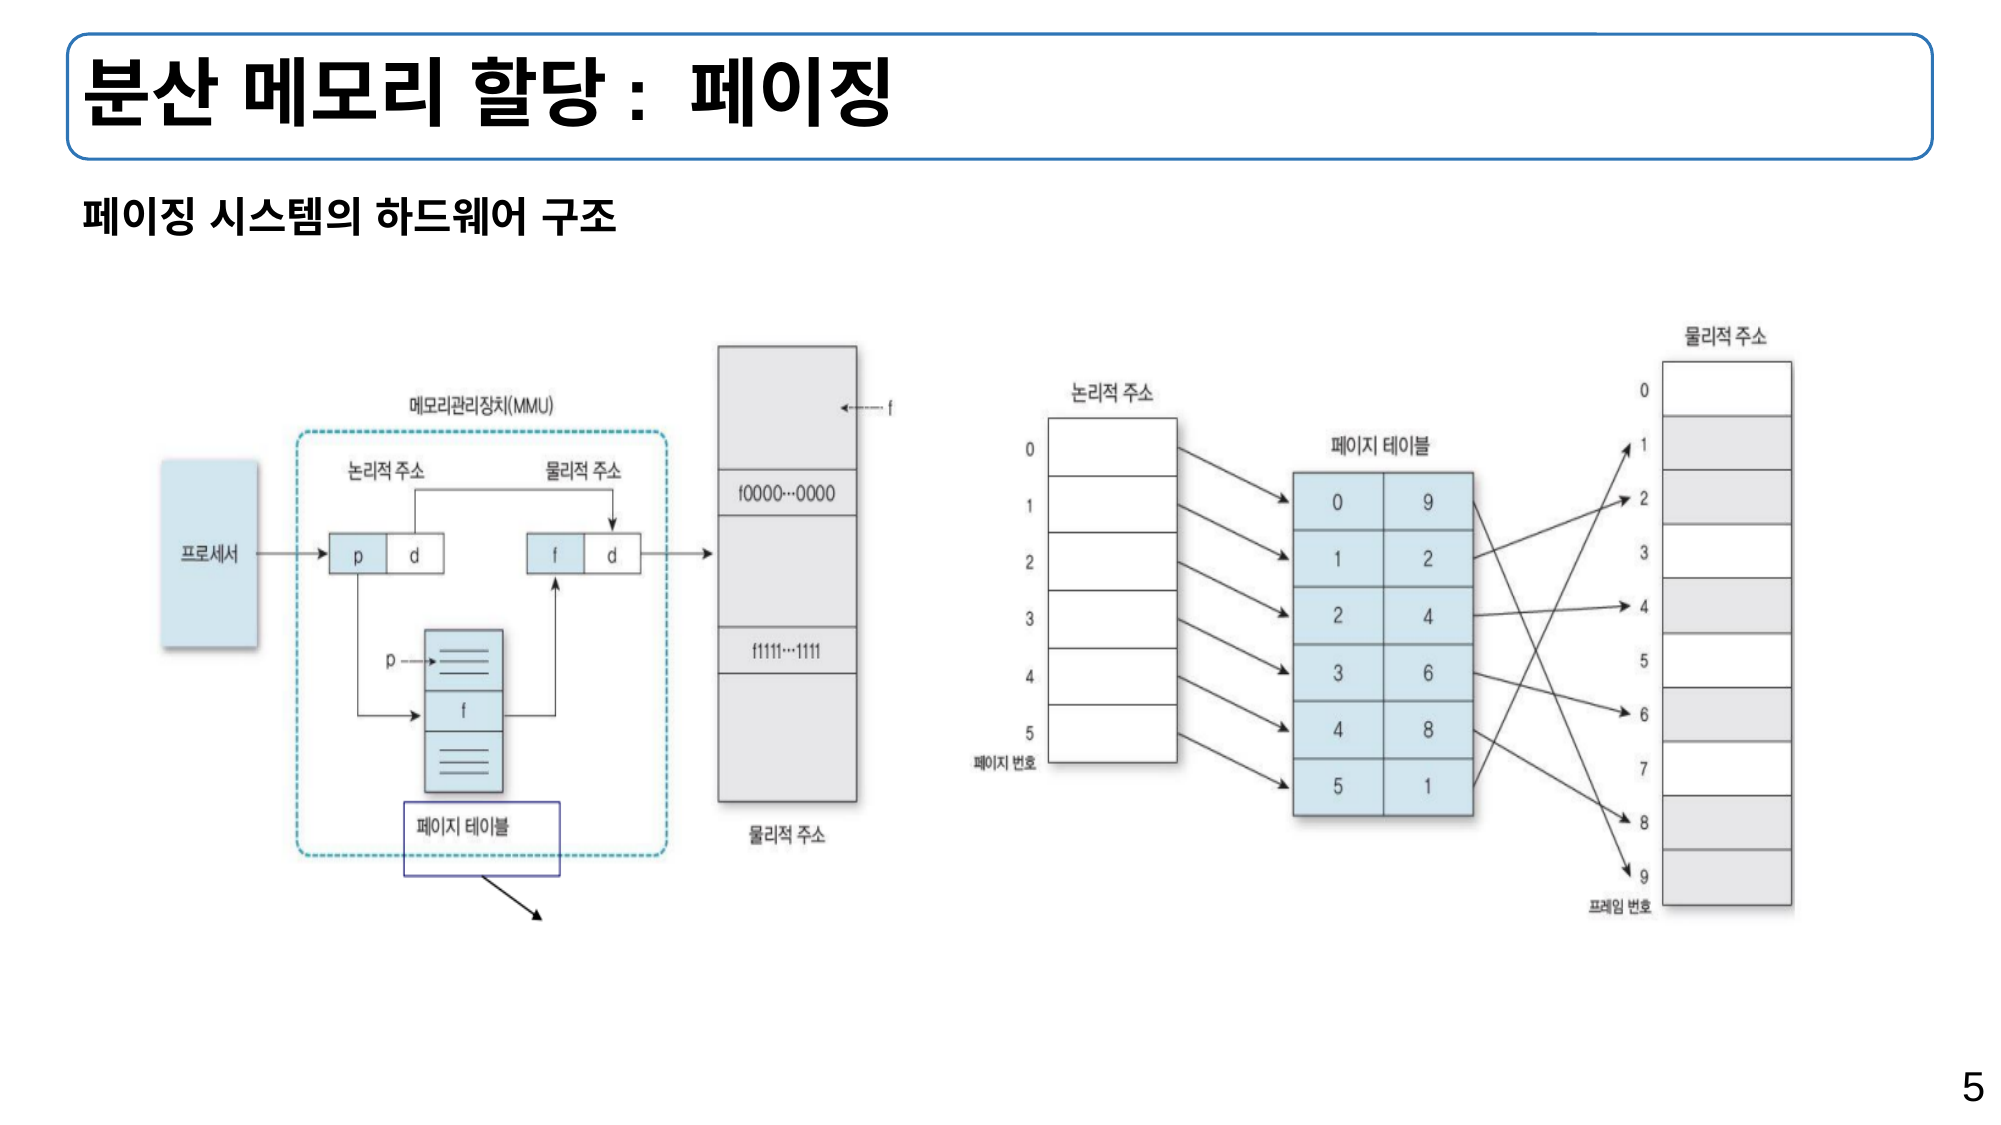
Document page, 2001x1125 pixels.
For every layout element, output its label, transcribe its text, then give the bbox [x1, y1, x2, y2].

picture [129, 283, 1891, 933]
list 페이징 시스템의 하드웨어 구조 [67, 189, 1933, 1019]
title 분산 메모리 할당: 페이징 [67, 34, 1933, 160]
